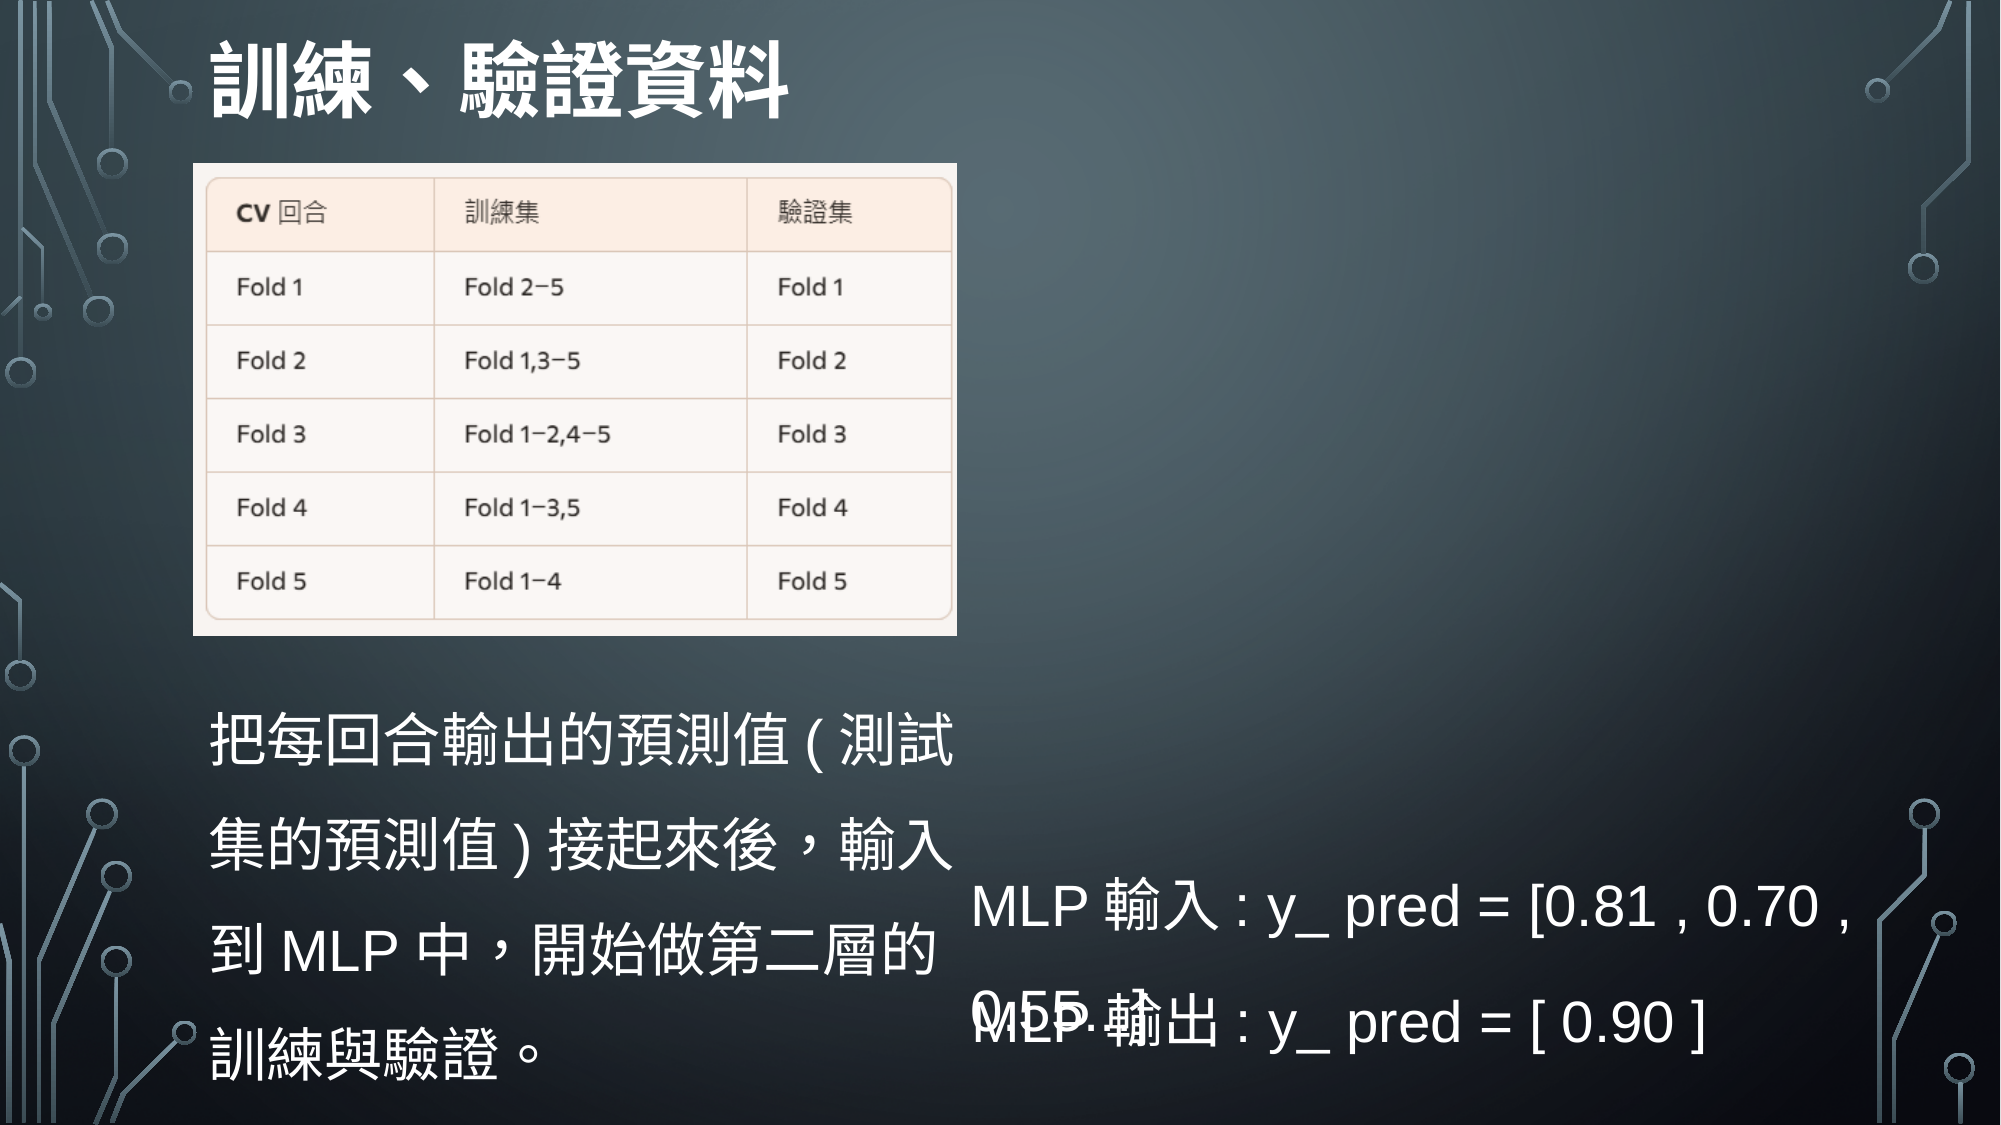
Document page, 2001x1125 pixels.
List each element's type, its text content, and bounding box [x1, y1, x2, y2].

text_box 把每回合輸出的預測值(測試集的預測值)接起來後，輸入到MLP中，開始做第二層的訓練與驗證。 [193, 660, 978, 1093]
picture [193, 162, 957, 636]
text_box MLP輸入: y_ pred = [0.81 , 0.70 , 0.55...] [955, 825, 1935, 979]
text_box MLP輸出: y_ pred = [ 0.90 ] [956, 941, 1936, 1094]
text_box 訓練、驗證資料 [193, 0, 894, 162]
text_box [193, 163, 1807, 825]
